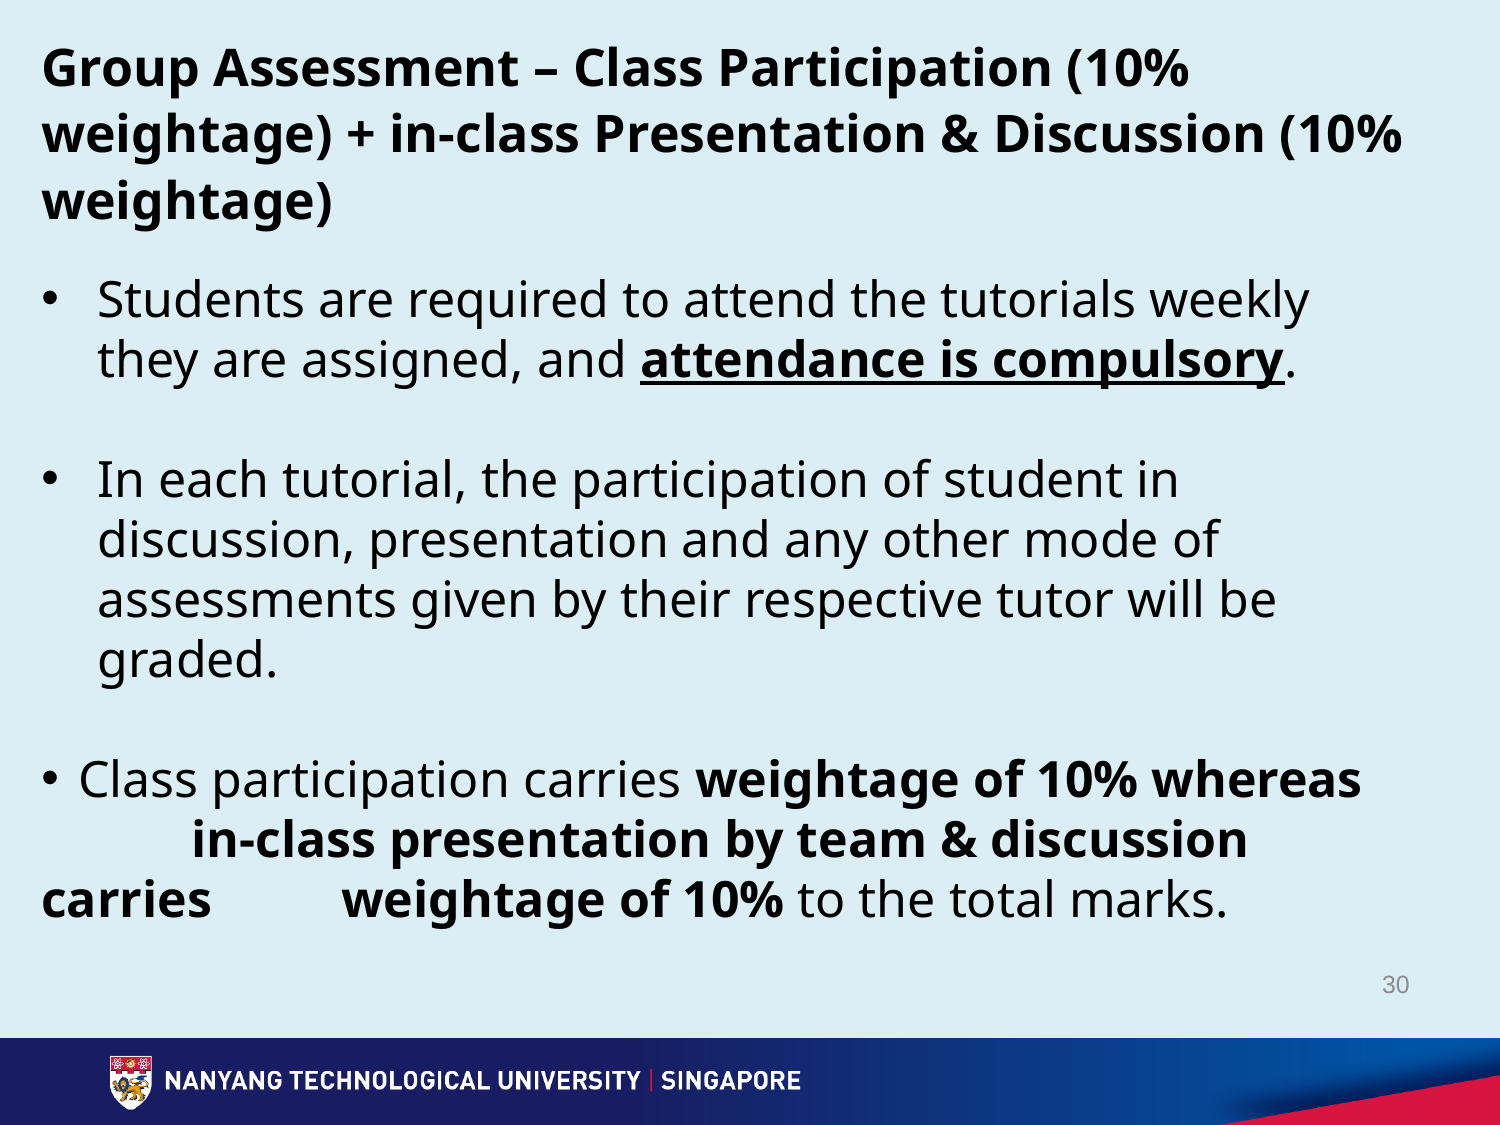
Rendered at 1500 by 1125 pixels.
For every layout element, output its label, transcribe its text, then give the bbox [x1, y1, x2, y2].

slide_number 30 [1074, 953, 1425, 1014]
list Students are required to attend the tutorials weekly they are assigned, and attendance is compulsory. In each tutorial, the participation of student in discussion, presentation and any other mode of assessments given by their respective tutor will be graded. Class participation carries weightage of 10% whereas in-class presentation by team & discussion carries weightage of 10% to the total marks. [26, 259, 1425, 977]
title Group Assessment – Class Participation (10% weightage) + in-class Presentation & Discussion (10% weightage) [26, 22, 1474, 238]
picture [0, 1038, 1500, 1125]
